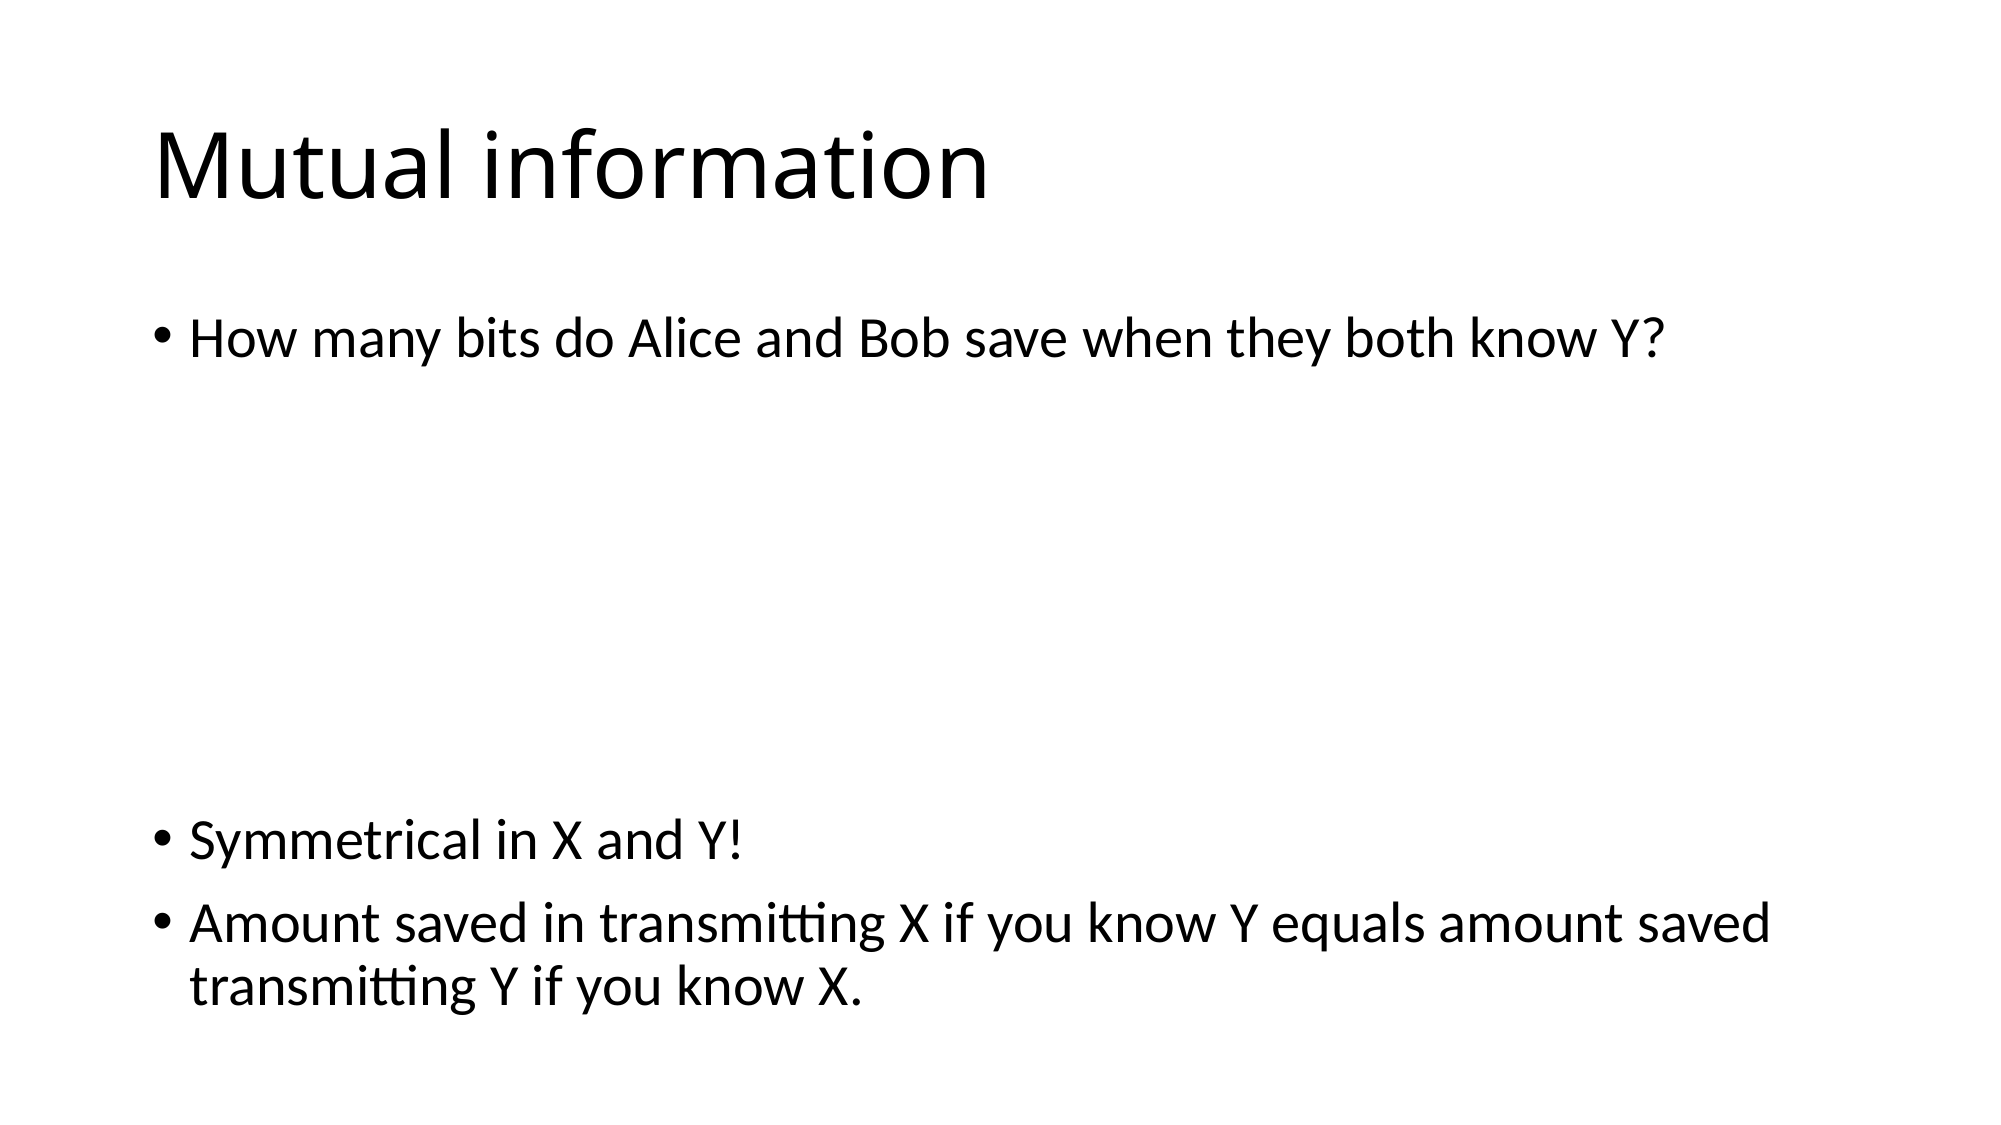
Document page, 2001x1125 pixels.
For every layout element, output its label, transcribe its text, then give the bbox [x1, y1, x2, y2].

title Mutual information [137, 59, 1863, 278]
